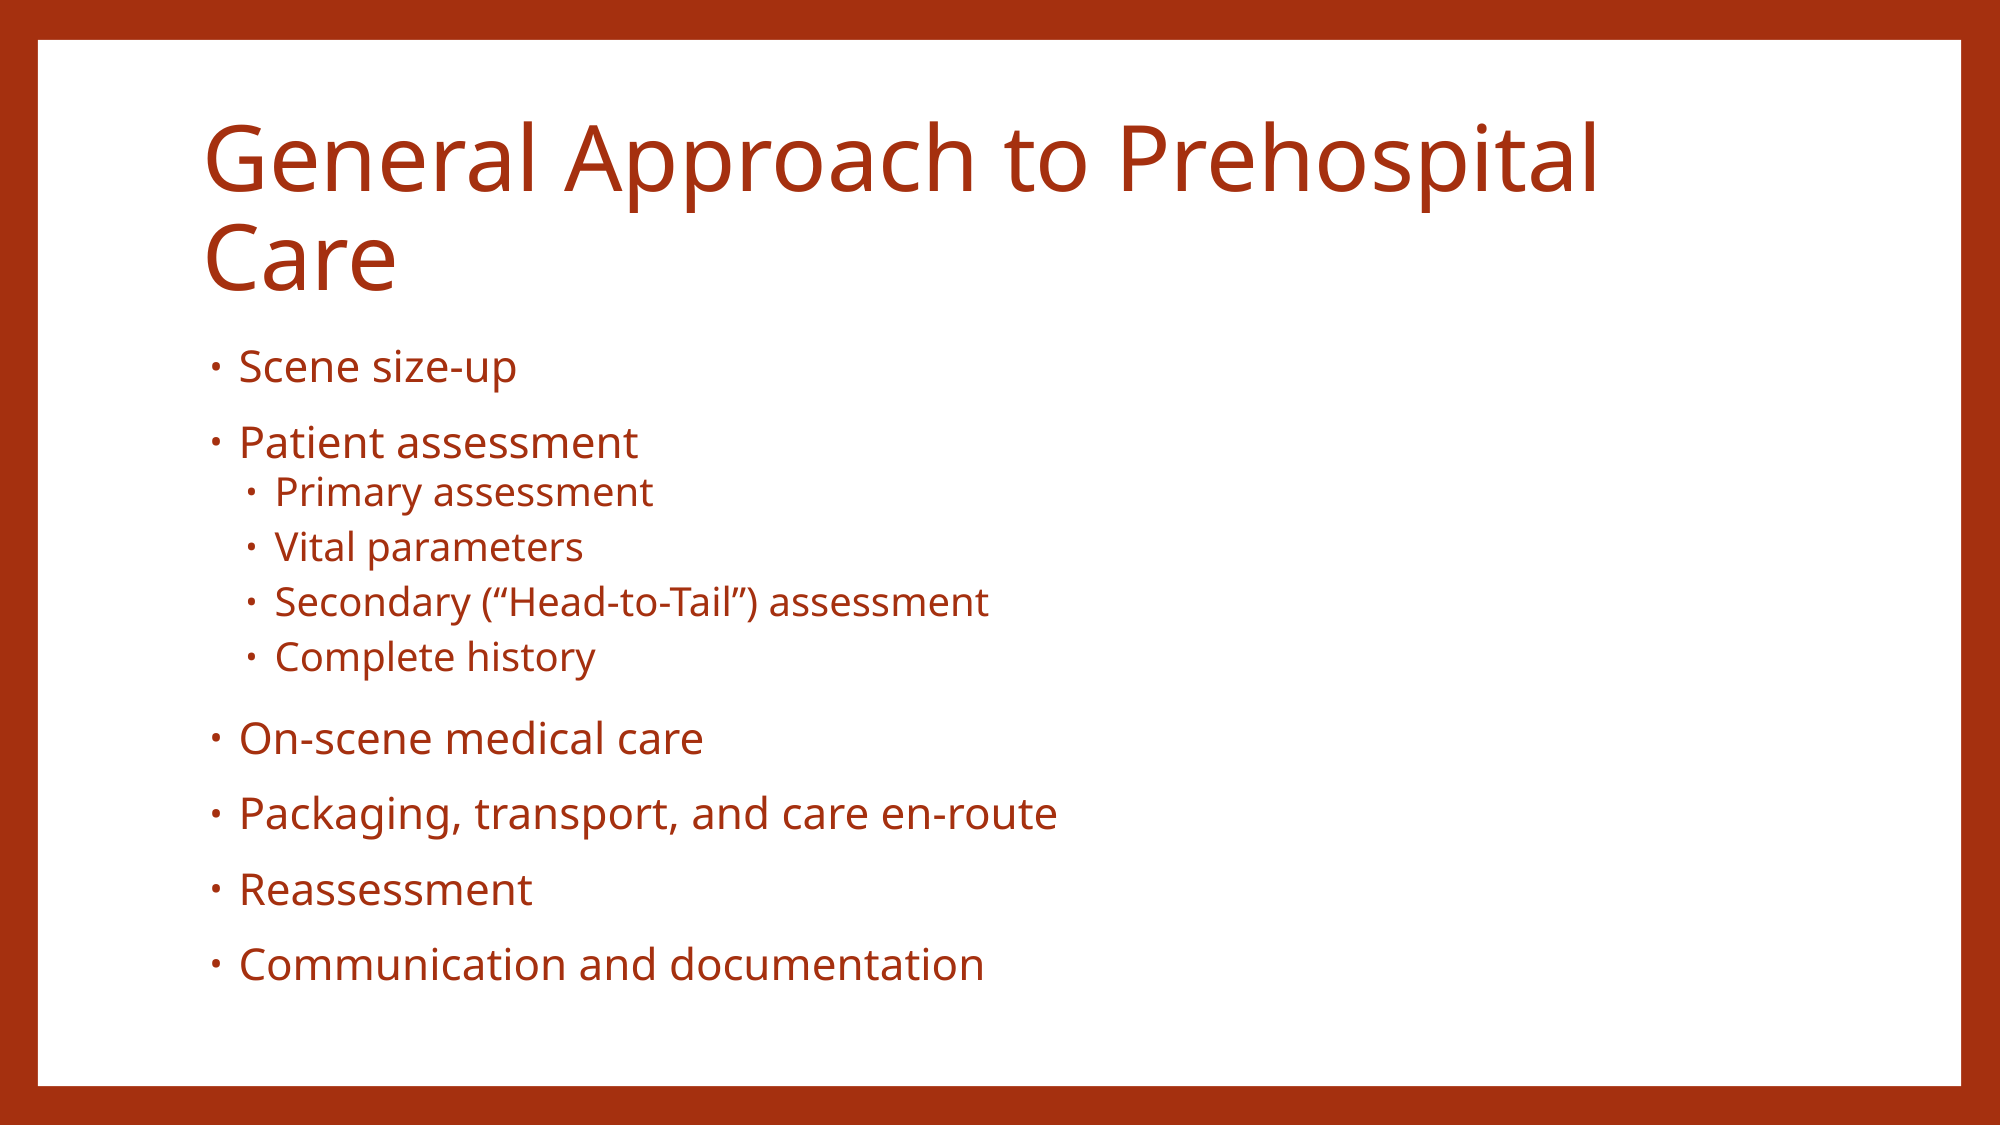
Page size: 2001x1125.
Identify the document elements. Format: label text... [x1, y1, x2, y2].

title General Approach to Prehospital Care [187, 99, 1808, 323]
list Scene size-up Patient assessment Primary assessment Vital parameters Secondary (“Head-to-Tail”) assessment Complete history On-scene medical care Packaging, transport, and care en-route Reassessment Communication and documentation [187, 337, 1808, 1000]
